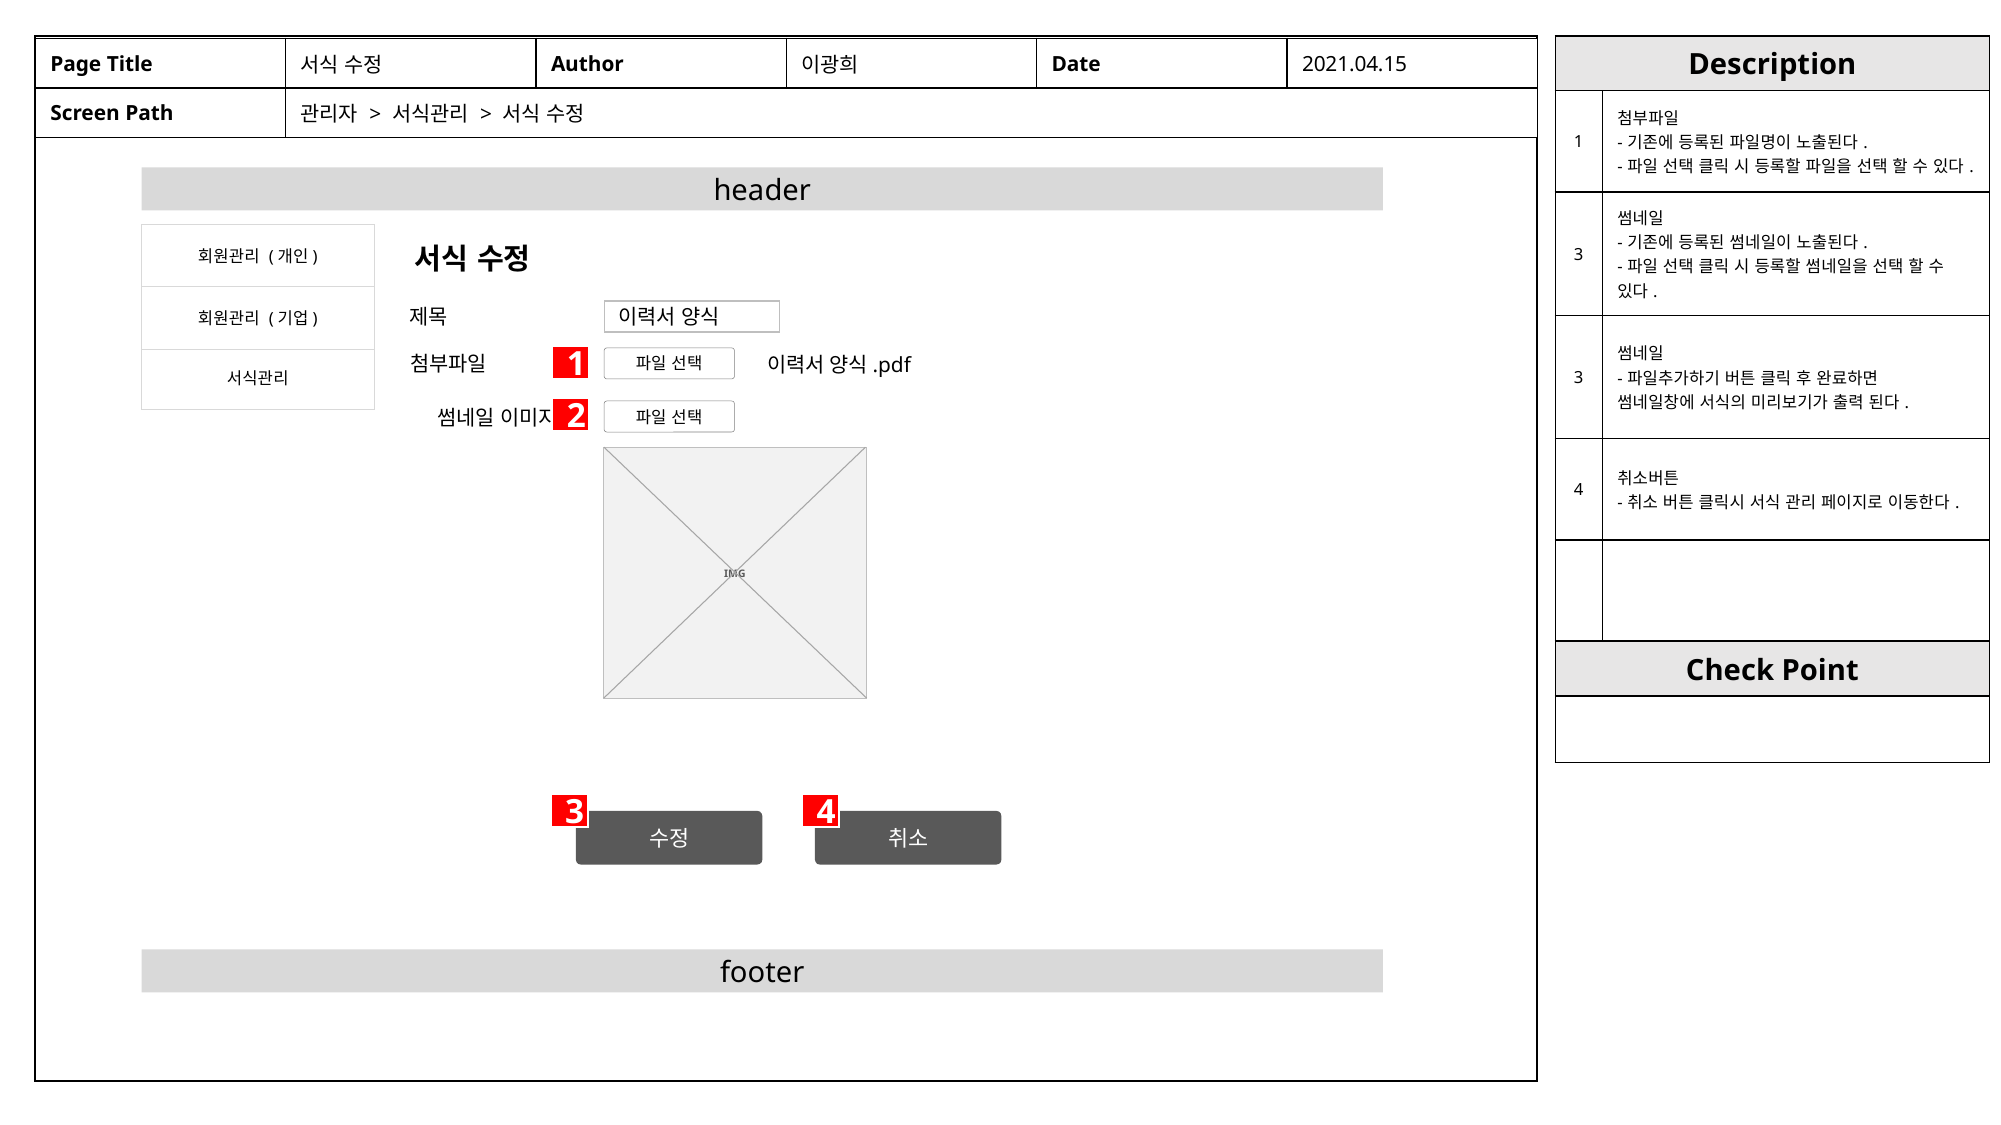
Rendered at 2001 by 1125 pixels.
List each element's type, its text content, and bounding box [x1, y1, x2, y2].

table_cell 썸네일 -파일추가하기 버튼 클릭 후 완료하면 썸네일창에 서식의 미리보기가 출력 된다. [1603, 316, 1989, 438]
text_box 1 [551, 345, 590, 380]
table_cell 첨부파일 -기존에 등록된 파일명이 노출된다. -파일 선택 클릭 시 등록할 파일을 선택 할 수 있다. [1603, 91, 1989, 191]
table_header Author [537, 39, 786, 87]
table_cell [1556, 541, 1602, 640]
table_header 이광희 [787, 39, 1036, 87]
text_box 3 [549, 793, 589, 828]
table_header Page Title [36, 39, 285, 87]
table_cell Screen Path [36, 89, 285, 137]
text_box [575, 810, 763, 866]
text_box 서식 수정 [400, 232, 547, 283]
table_cell 취소버튼 -취소 버튼 클릭시 서식 관리 페이지로 이동한다. [1603, 439, 1989, 539]
text_box 이력서 양식 [603, 300, 781, 333]
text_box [603, 447, 867, 699]
text_box footer [140, 948, 1384, 994]
text_box 파일 선택 [603, 399, 736, 434]
text_box 제목 [394, 296, 463, 337]
table_cell 썸네일 -기존에 등록된 썸네일이 노출된다. -파일 선택 클릭 시 등록할 썸네일을 선택 할 수 있다. [1603, 193, 1989, 315]
text_box 4 [801, 793, 840, 828]
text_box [814, 810, 1002, 866]
table_cell 4 [1556, 439, 1602, 539]
table_cell Check Point [1556, 642, 1989, 695]
table_cell [1603, 541, 1989, 640]
table_header Description [1556, 37, 1989, 90]
text_box 2 [551, 397, 590, 432]
text_box header [140, 166, 1384, 212]
table_header 2021.04.15 [1288, 39, 1537, 87]
text_box 썸네일 이미지 [422, 396, 573, 437]
table_cell 1 [1556, 91, 1602, 191]
text_box 첨부파일 [396, 343, 502, 384]
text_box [141, 224, 374, 409]
table_cell 3 [1556, 316, 1602, 438]
table_cell 관리자 > 서식관리 > 서식 수정 [286, 89, 1537, 137]
text_box [34, 138, 1538, 1082]
text_box 파일 선택 [603, 346, 736, 380]
table_header Date [1037, 39, 1286, 87]
table_cell 3 [1556, 193, 1602, 315]
table_cell [1556, 697, 1989, 762]
text_box 이력서 양식.pdf [751, 348, 1057, 381]
table_header 서식 수정 [286, 39, 535, 87]
